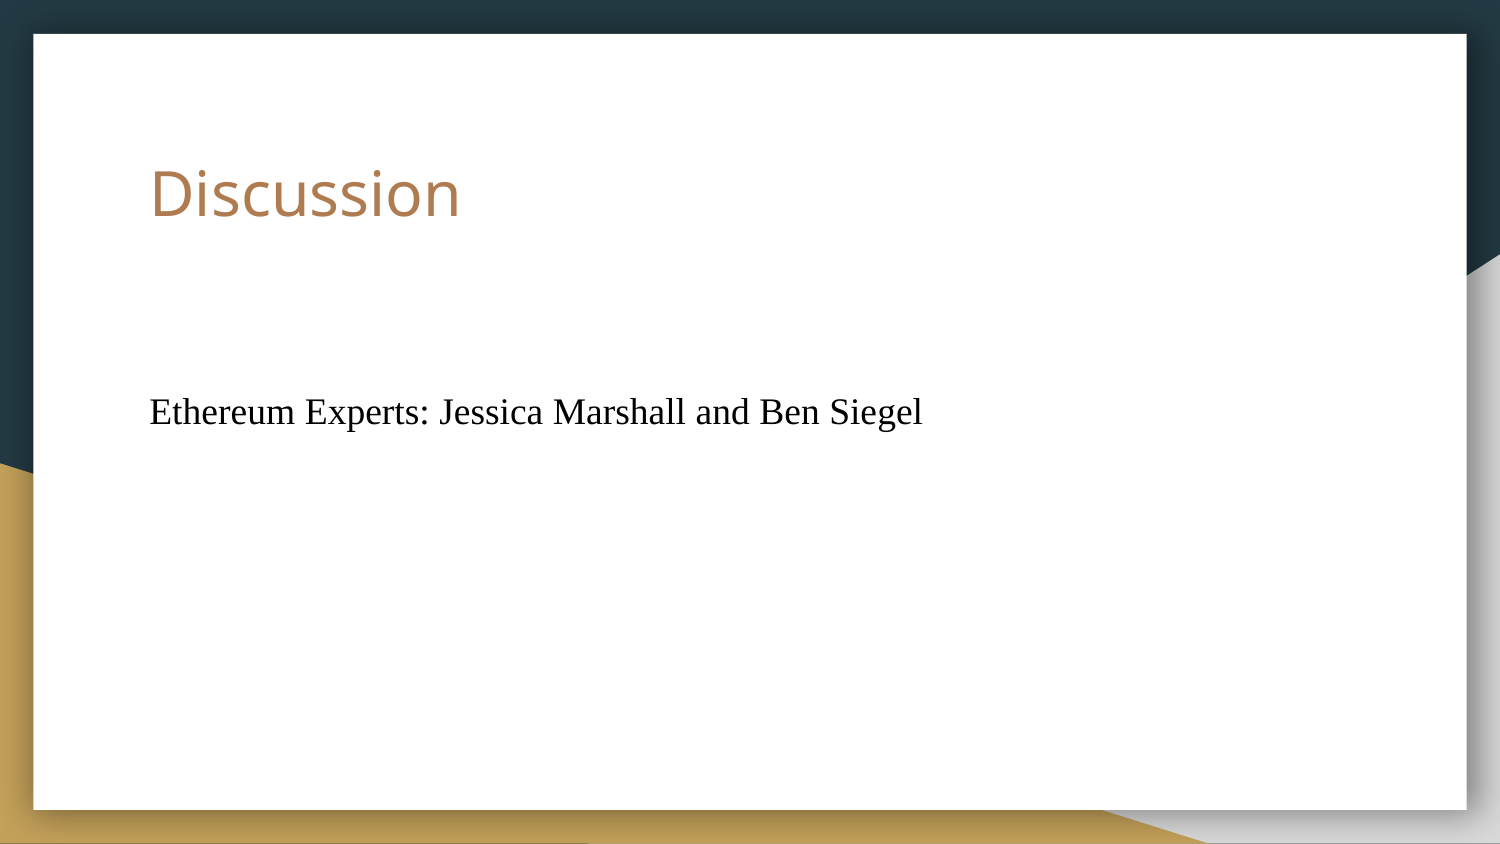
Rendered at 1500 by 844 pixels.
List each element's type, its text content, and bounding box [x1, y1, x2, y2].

title Discussion [134, 138, 1366, 296]
list Ethereum Experts: Jessica Marshall and Ben Siegel [134, 326, 1366, 729]
